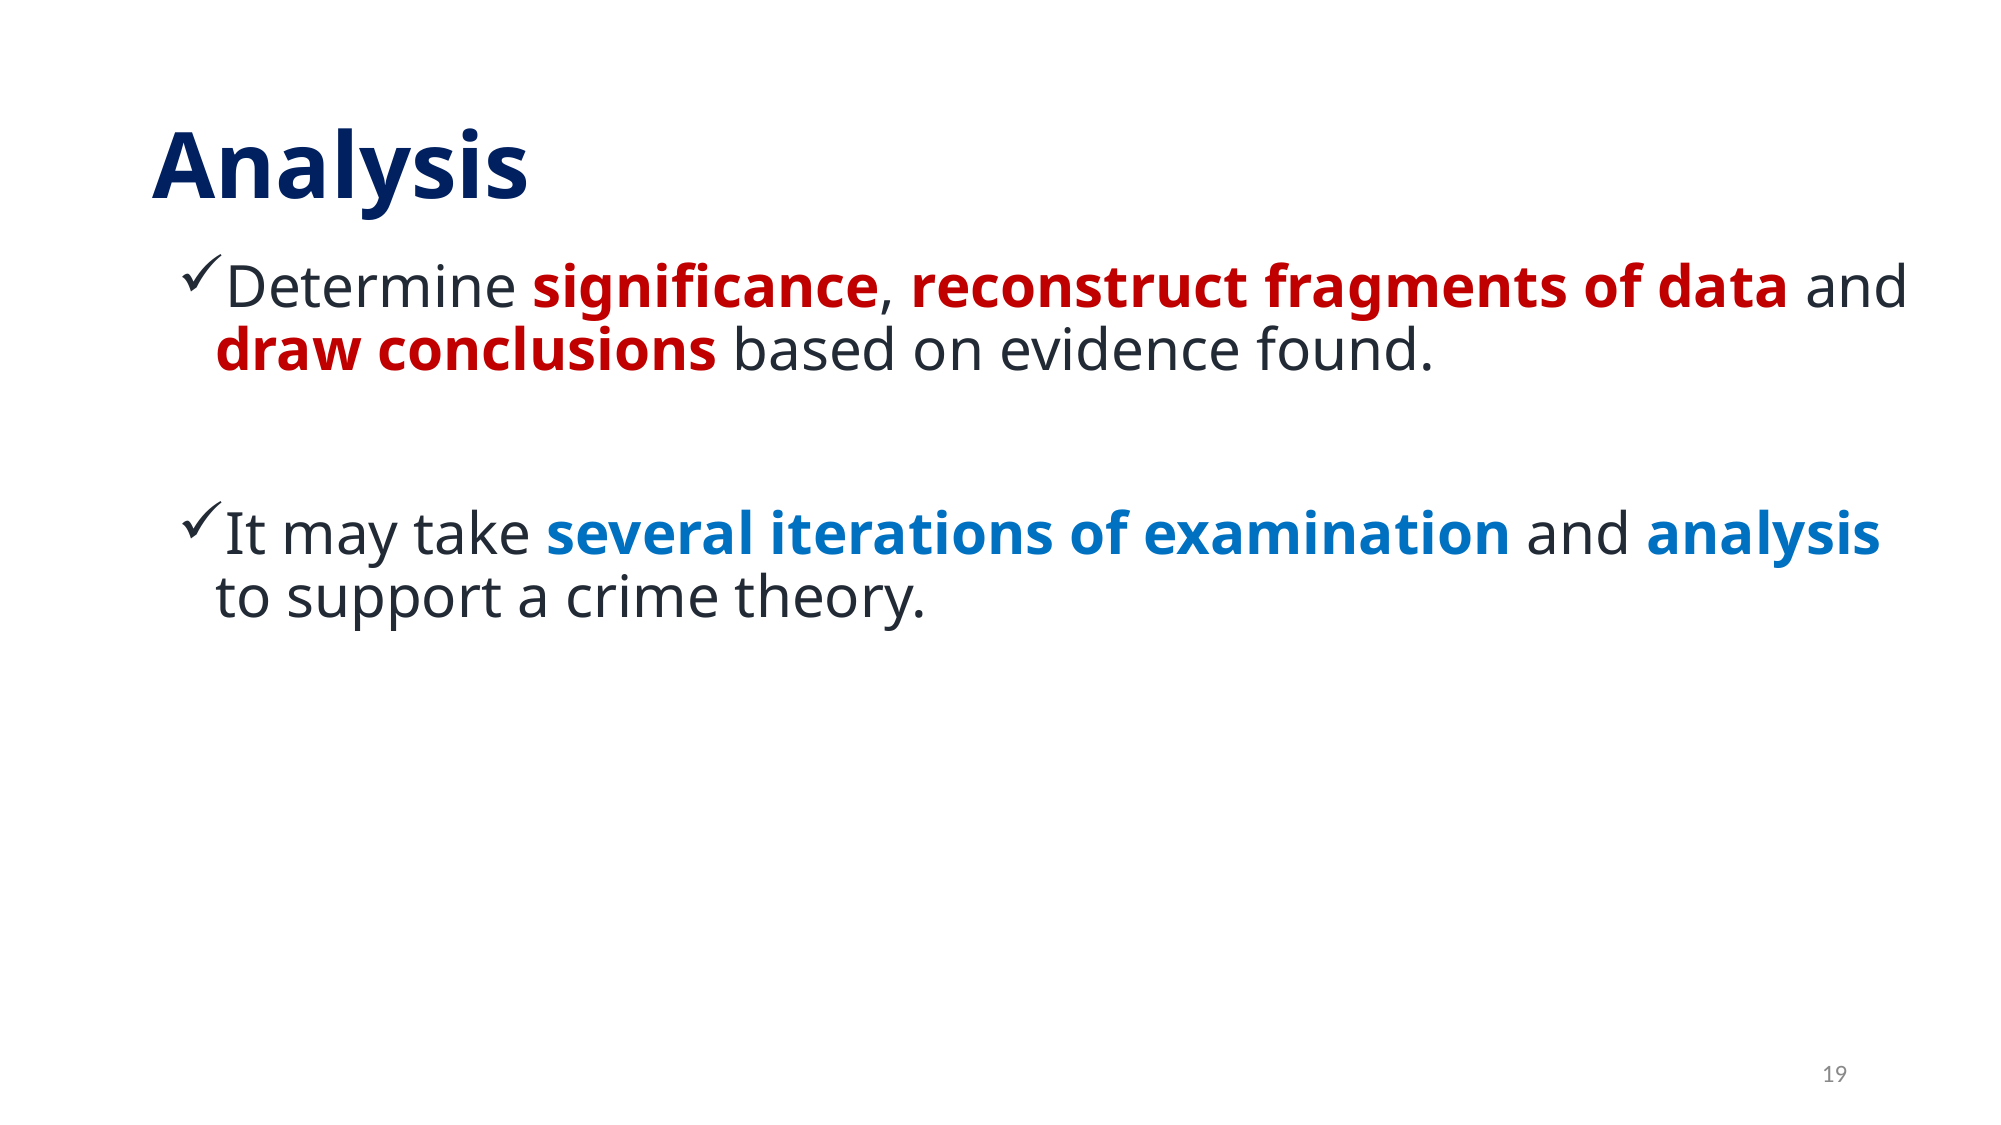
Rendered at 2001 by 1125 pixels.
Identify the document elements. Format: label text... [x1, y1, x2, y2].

list Determine significance, reconstruct fragments of data and draw conclusions based on evidence found. It may take several iterations of examination and analysis to support a crime theory. [162, 249, 1938, 1013]
slide_number 19 [1412, 1042, 1863, 1103]
title Analysis [137, 59, 1863, 278]
